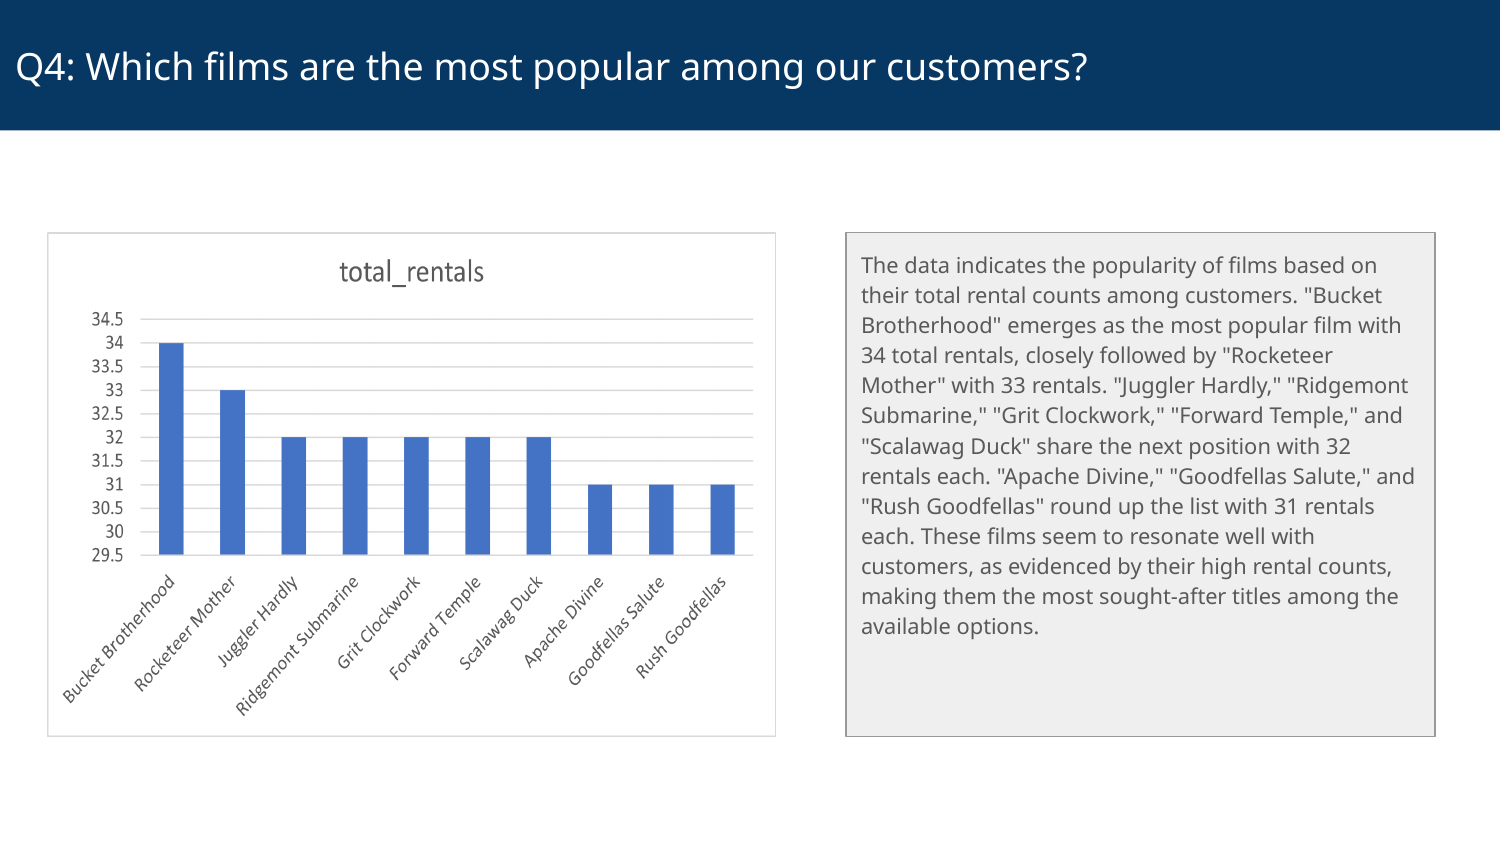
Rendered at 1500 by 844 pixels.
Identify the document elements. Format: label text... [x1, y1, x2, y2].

list The data indicates the popularity of films based on their total rental counts among customers. "Bucket Brotherhood" emerges as the most popular film with 34 total rentals, closely followed by "Rocketeer Mother" with 33 rentals. "Juggler Hardly," "Ridgemont Submarine," "Grit Clockwork," "Forward Temple," and "Scalawag Duck" share the next position with 32 rentals each. "Apache Divine," "Goodfellas Salute," and "Rush Goodfellas" round up the list with 31 rentals each. These films seem to resonate well with customers, as evidenced by their high rental counts, making them the most sought-after titles among the available options. [846, 232, 1436, 737]
title Q4: Which films are the most popular among our customers? [0, 0, 1500, 131]
picture [47, 232, 776, 737]
